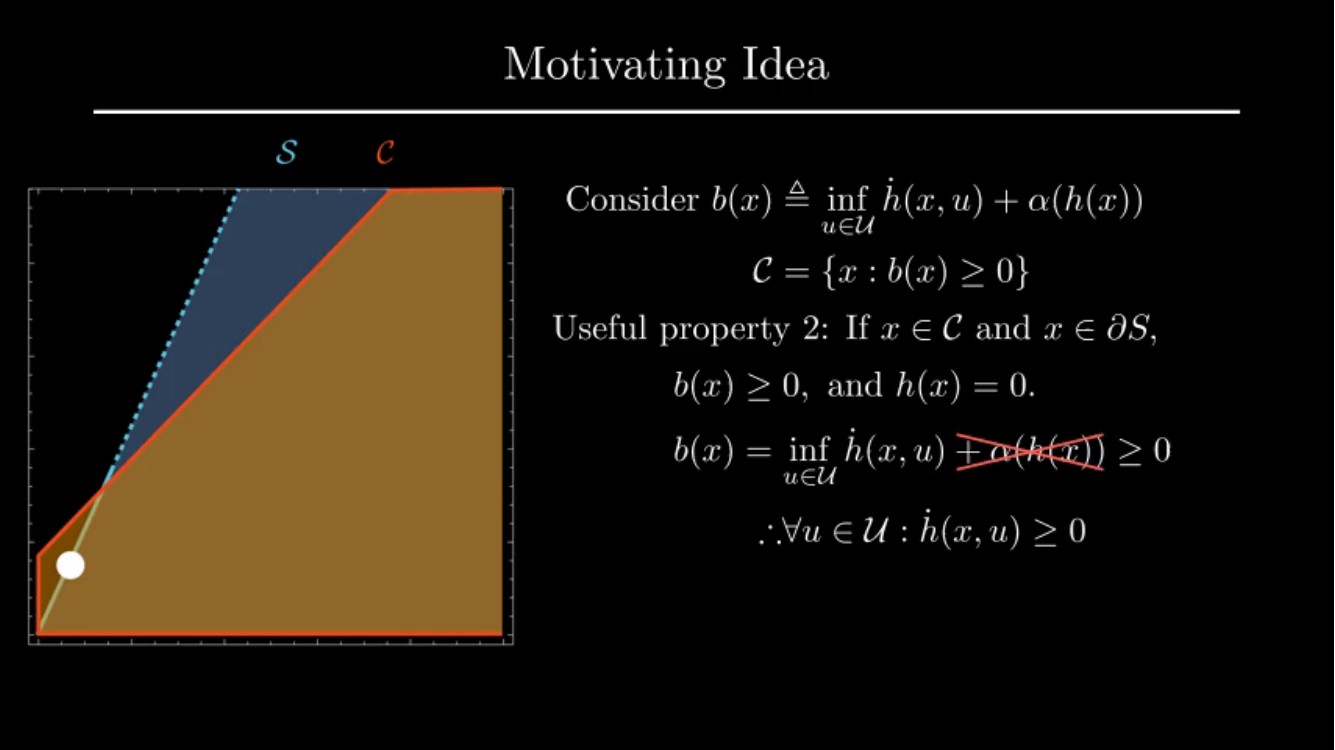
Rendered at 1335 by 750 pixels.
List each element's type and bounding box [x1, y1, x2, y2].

text_box [0, 0, 1335, 750]
